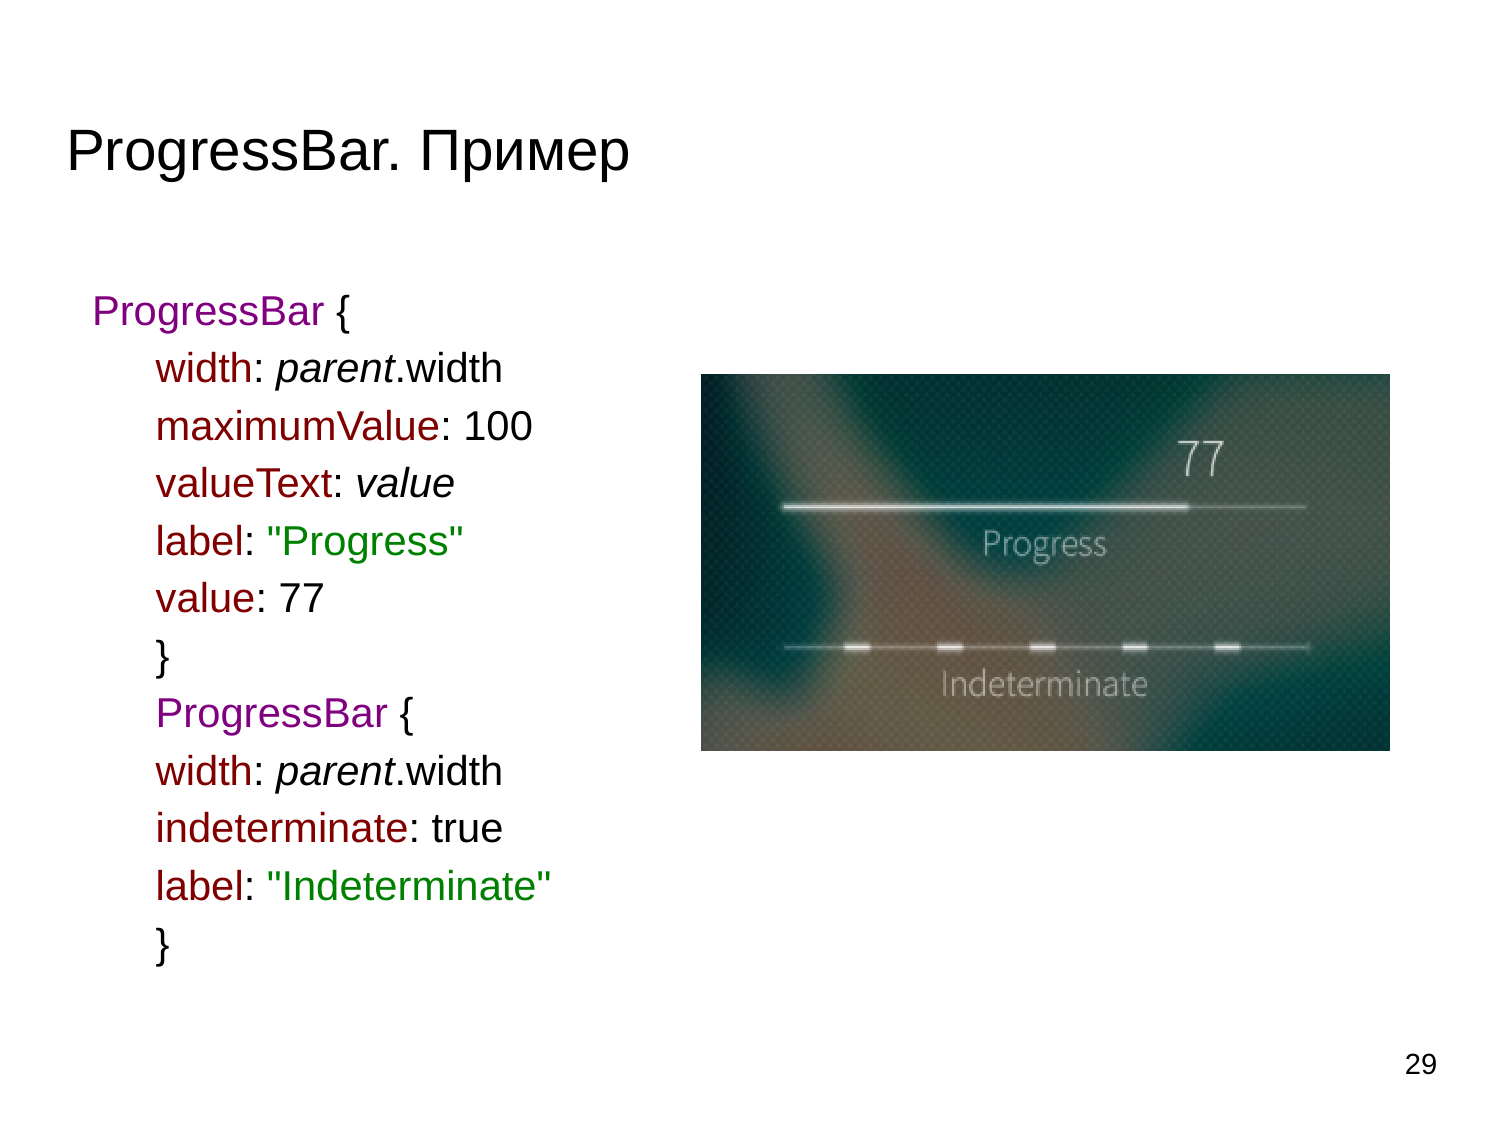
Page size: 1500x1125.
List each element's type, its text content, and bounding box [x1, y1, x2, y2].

slide_number 29 [1389, 1019, 1480, 1106]
picture [701, 373, 1391, 751]
list ProgressBar { width: parent.width maximumValue: 100 valueText: value label: "Progress" value: 77 } ProgressBar { width: parent.width indeterminate: true label: "Indeterminate" } [77, 222, 680, 1020]
title ProgressBar. Пример [51, 97, 1449, 223]
